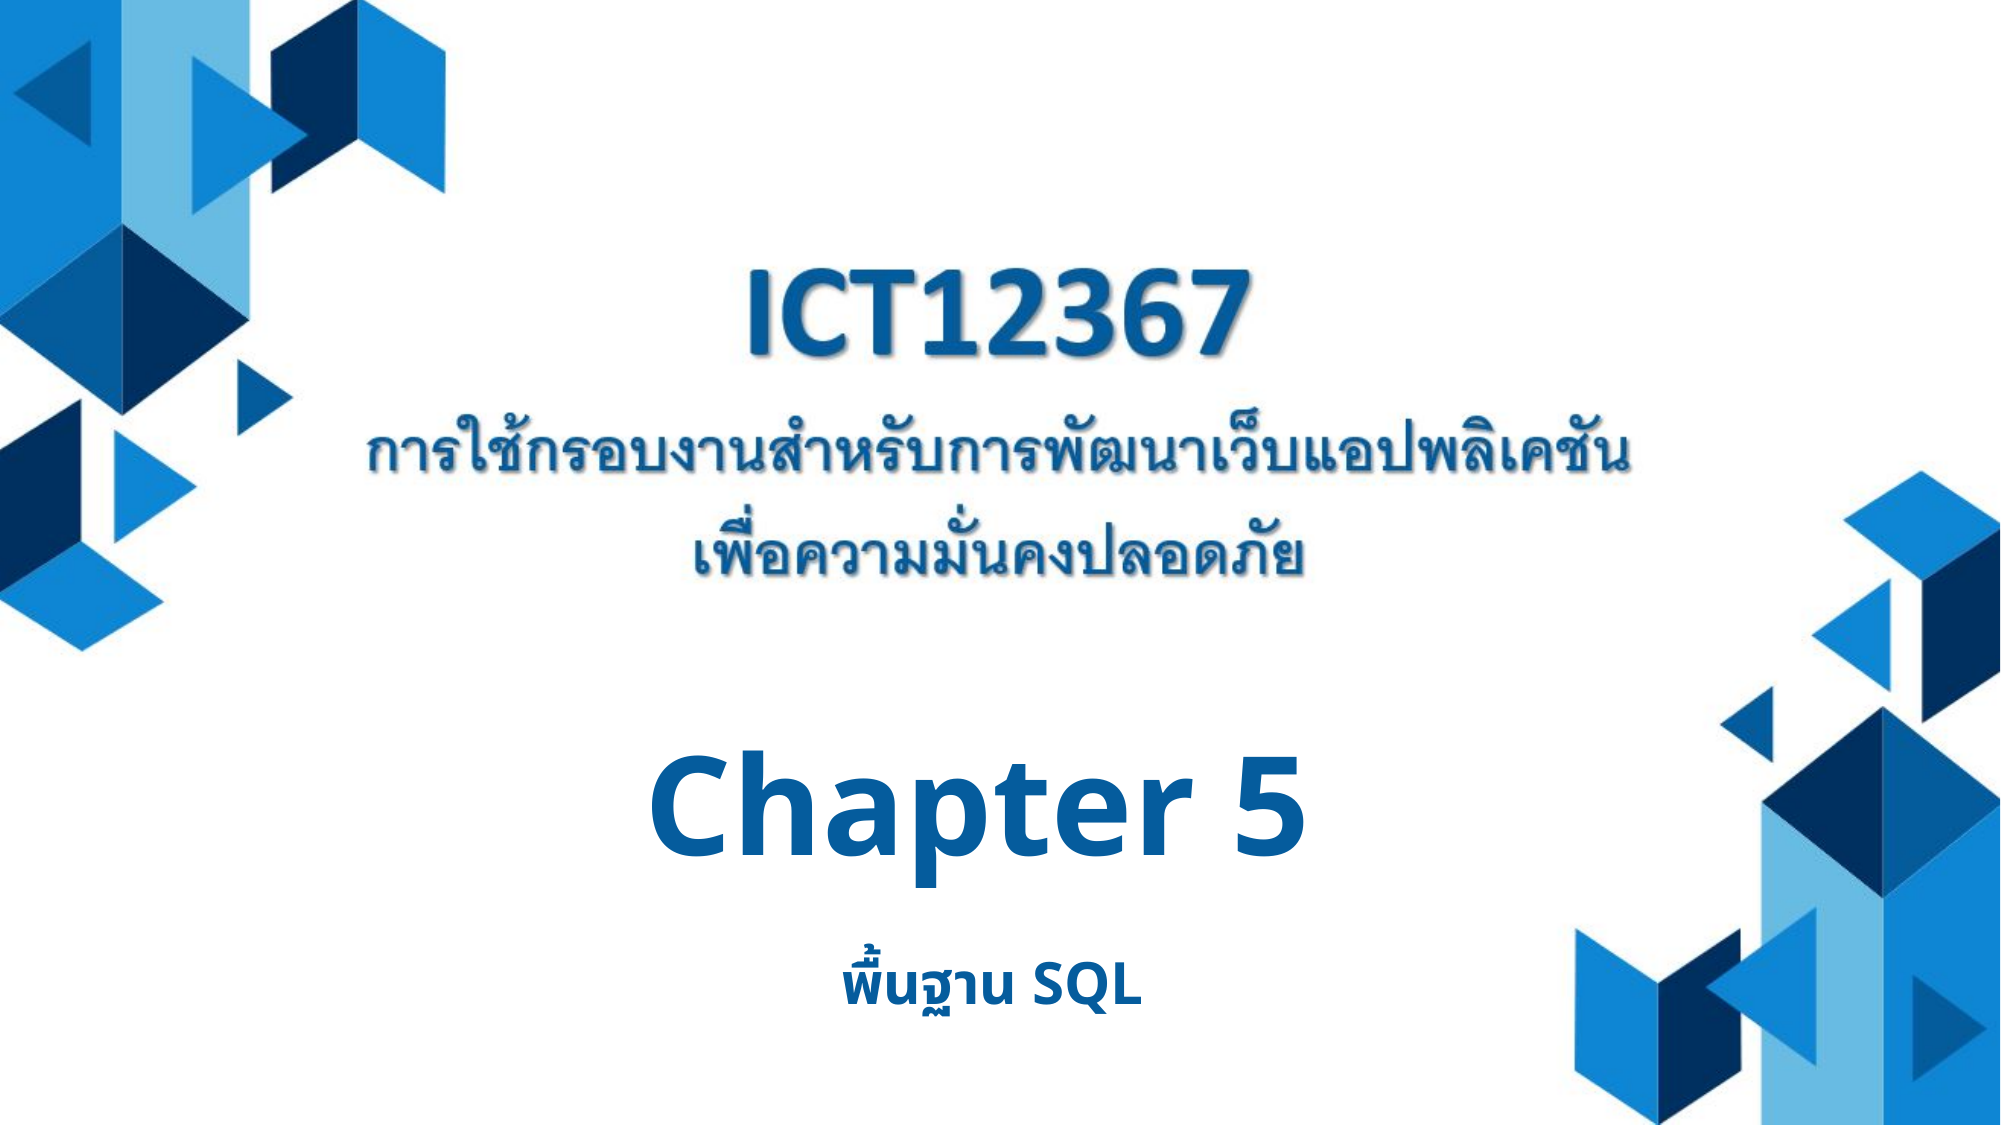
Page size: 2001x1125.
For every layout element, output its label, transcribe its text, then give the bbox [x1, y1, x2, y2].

text_box Chapter 5 [608, 717, 1347, 883]
picture [0, 0, 2001, 1125]
text_box พื้นฐาน SQL [439, 884, 1561, 1017]
